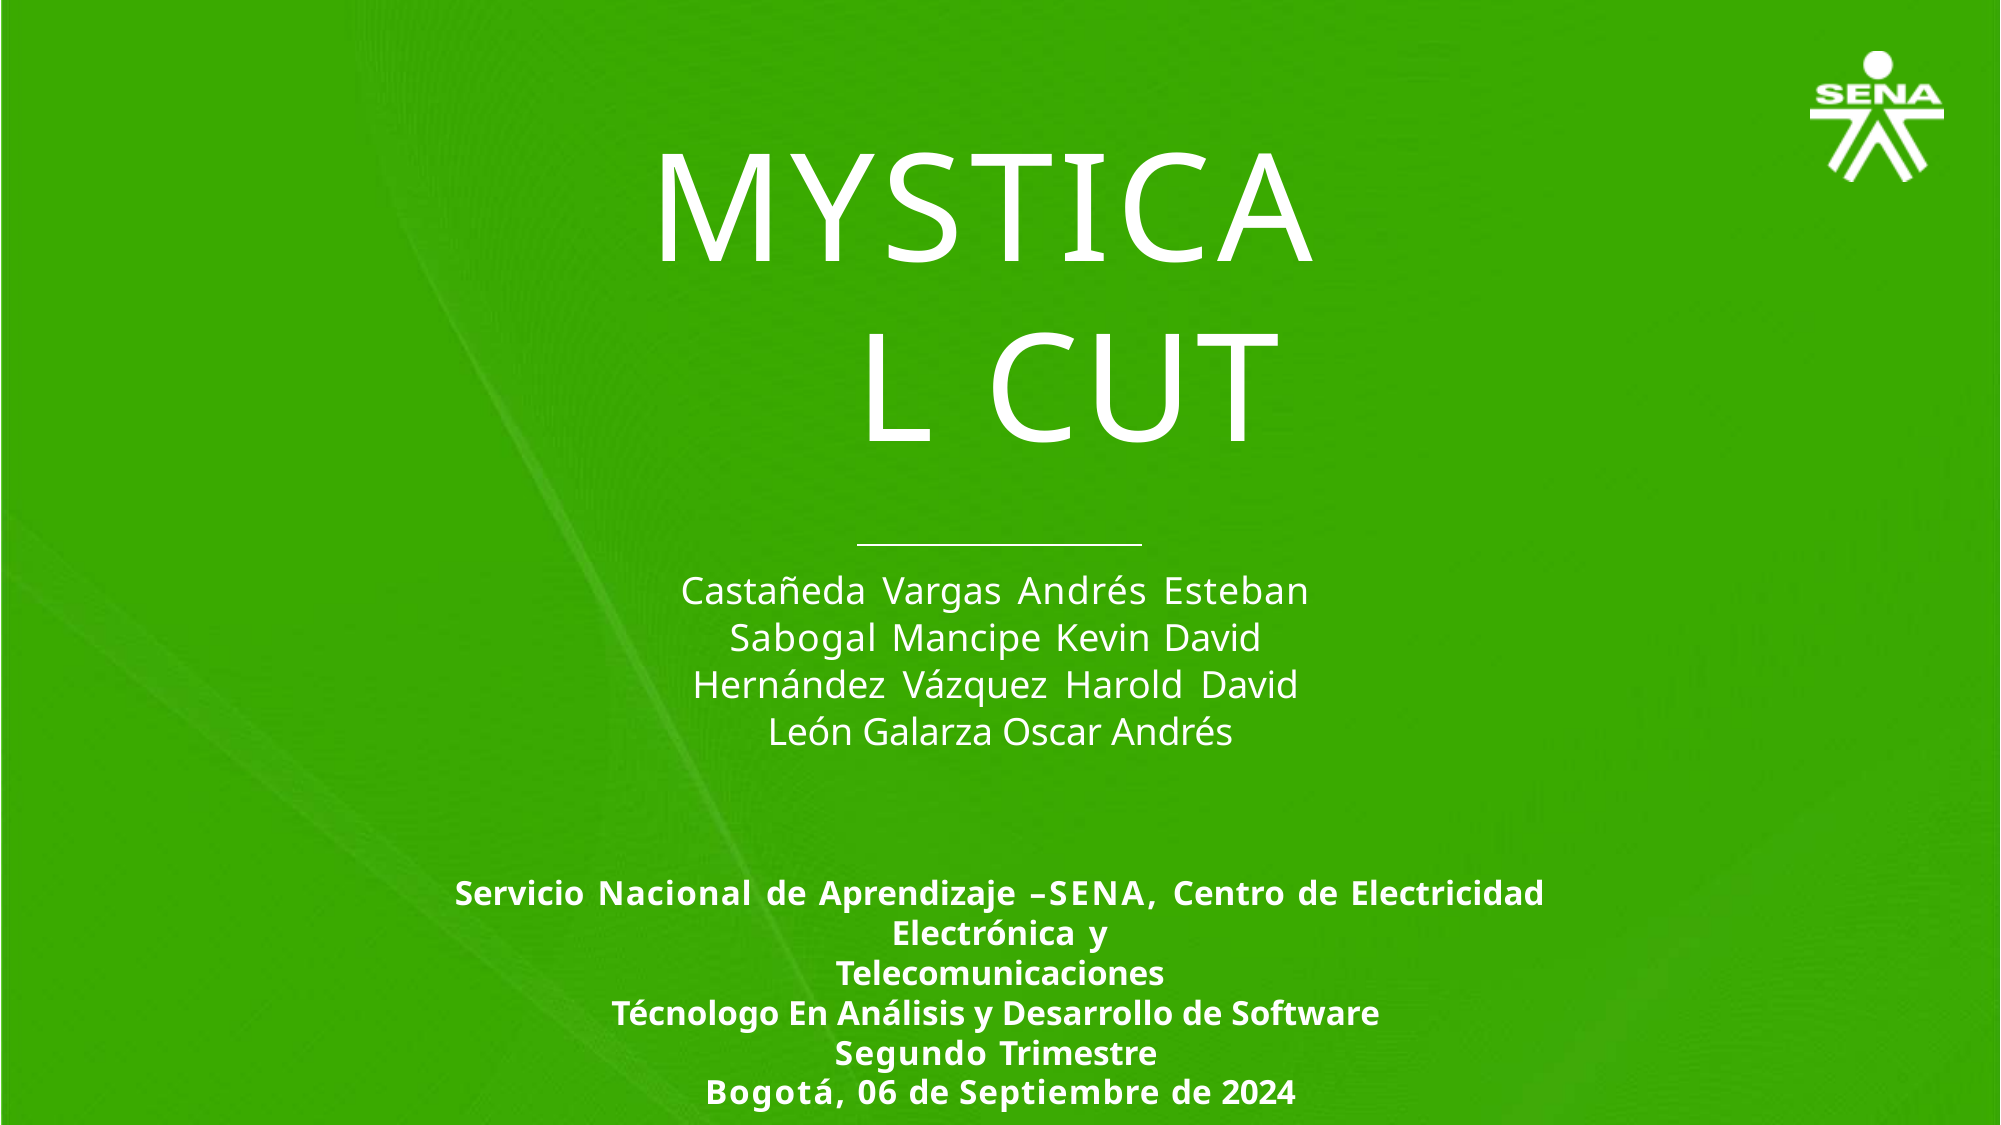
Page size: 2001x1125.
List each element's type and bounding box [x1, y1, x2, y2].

text_box [0, 0, 2000, 1125]
